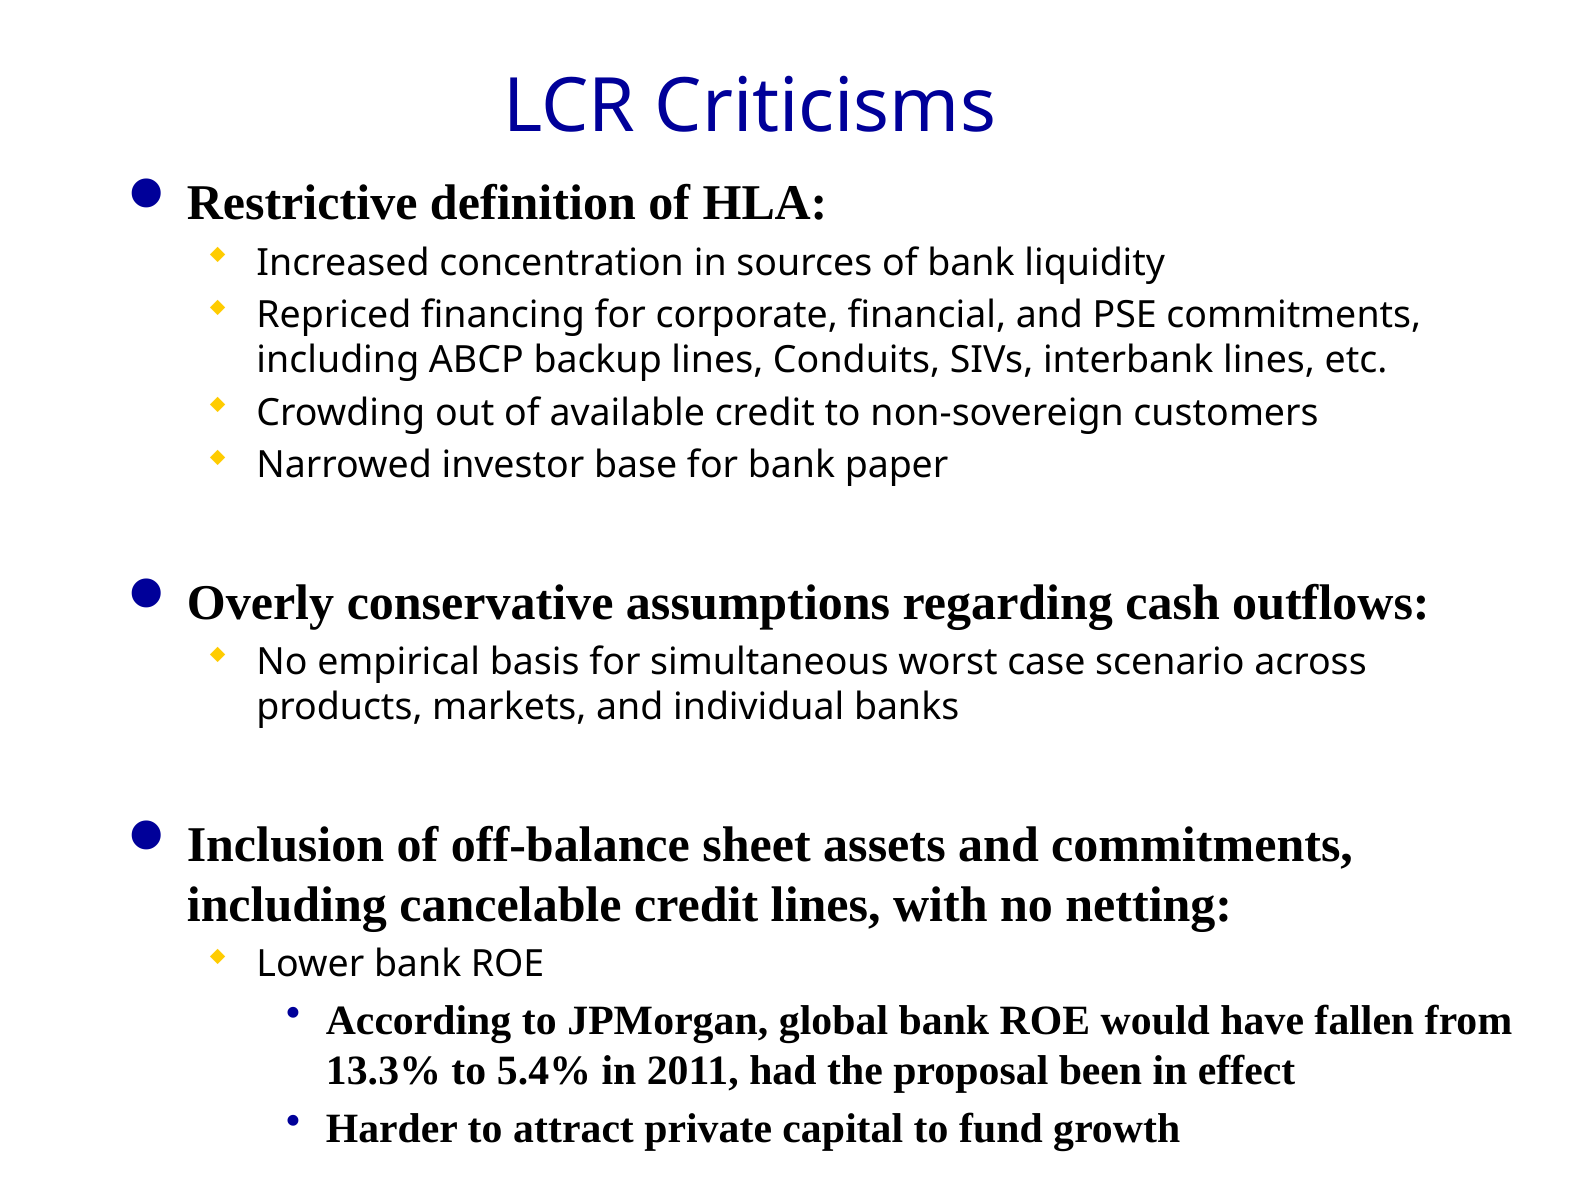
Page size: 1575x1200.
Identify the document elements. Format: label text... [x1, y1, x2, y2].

title LCR Criticisms [112, 12, 1388, 162]
list Restrictive definition of HLA: Increased concentration in sources of bank liquidity Repriced financing for corporate, financial, and PSE commitments, including ABCP backup lines, Conduits, SIVs, interbank lines, etc. Crowding out of available credit to non-sovereign customers Narrowed investor base for bank paper Overly conservative assumptions regarding cash outflows: No empirical basis for simultaneous worst case scenario across products, markets, and individual banks Inclusion of off-balance sheet assets and commitments, including cancelable credit lines, with no netting: Lower bank ROE According to JPMorgan, global bank ROE would have fallen from 13.3% to 5.4% in 2011, had the proposal been in effect Harder to attract private capital to fund growth [112, 162, 1550, 838]
